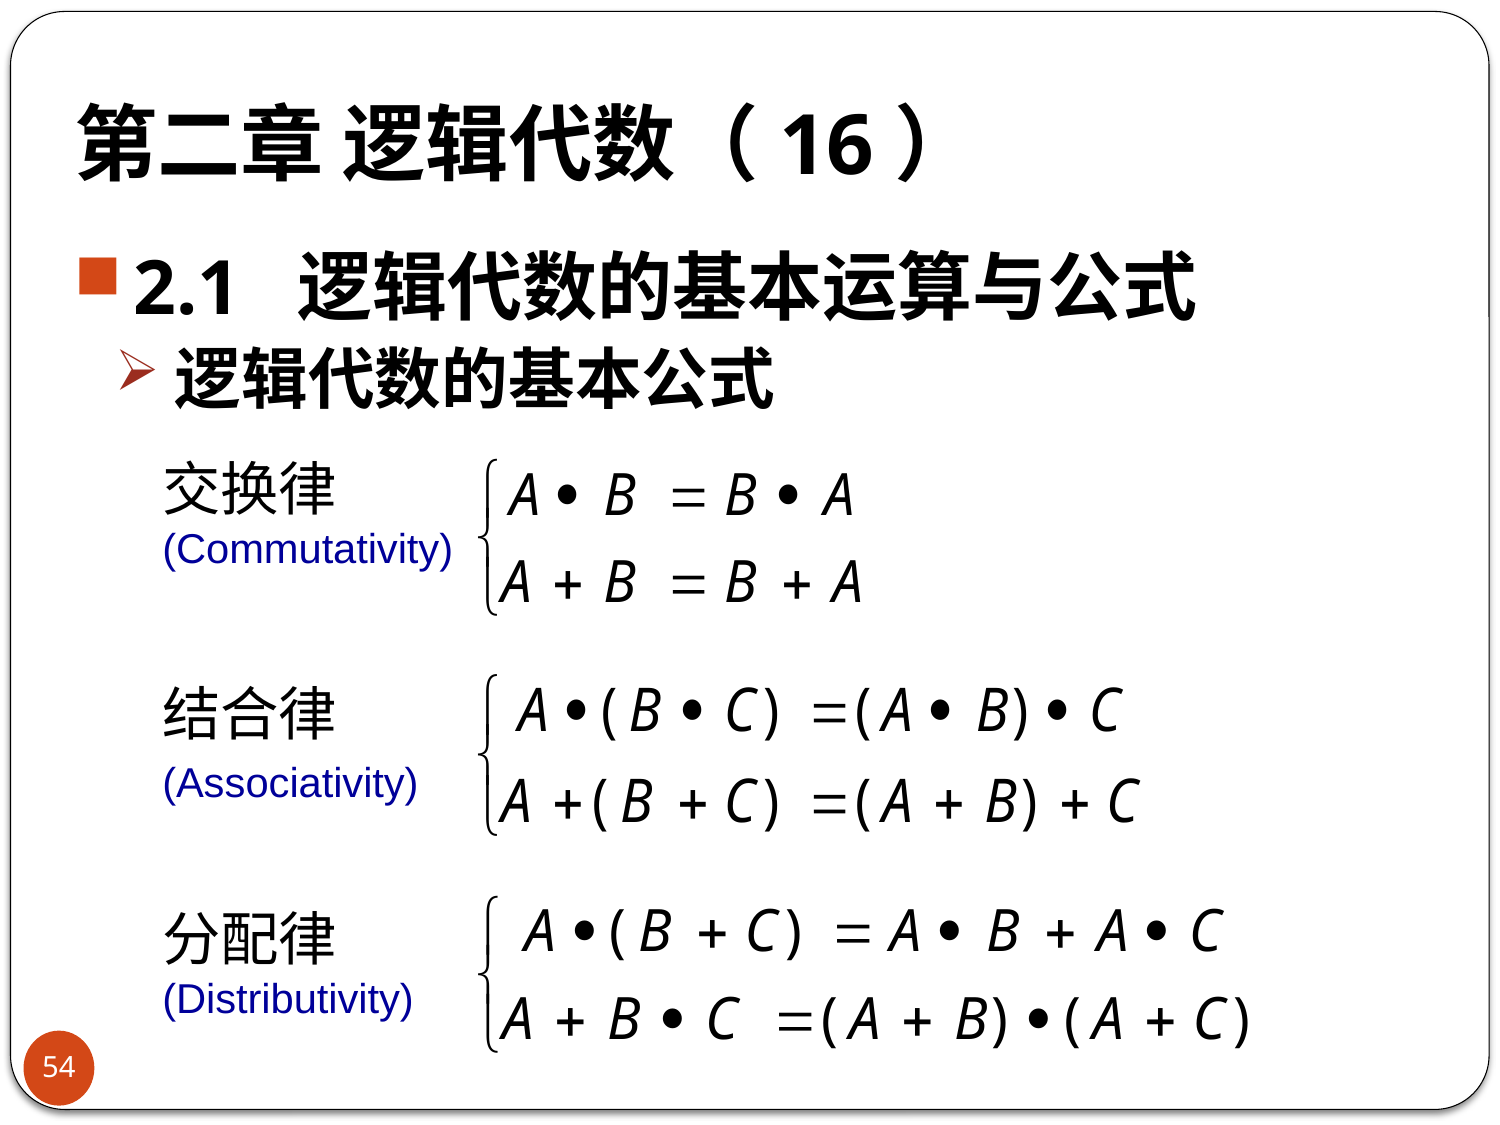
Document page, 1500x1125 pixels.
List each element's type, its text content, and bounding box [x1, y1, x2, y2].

slide_number 54 [23, 1030, 95, 1106]
text_box 交换律 (Commutativity) [147, 444, 607, 580]
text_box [466, 664, 1152, 847]
list 2.1 逻辑代数的基本运算与公式 逻辑代数的基本公式 [59, 231, 1335, 988]
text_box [466, 449, 871, 626]
text_box 分配律 (Distributivity) [147, 894, 460, 1030]
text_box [466, 886, 1260, 1063]
title 第二章 逻辑代数（16） [59, 45, 1335, 207]
text_box 结合律 (Associativity) [147, 670, 460, 814]
